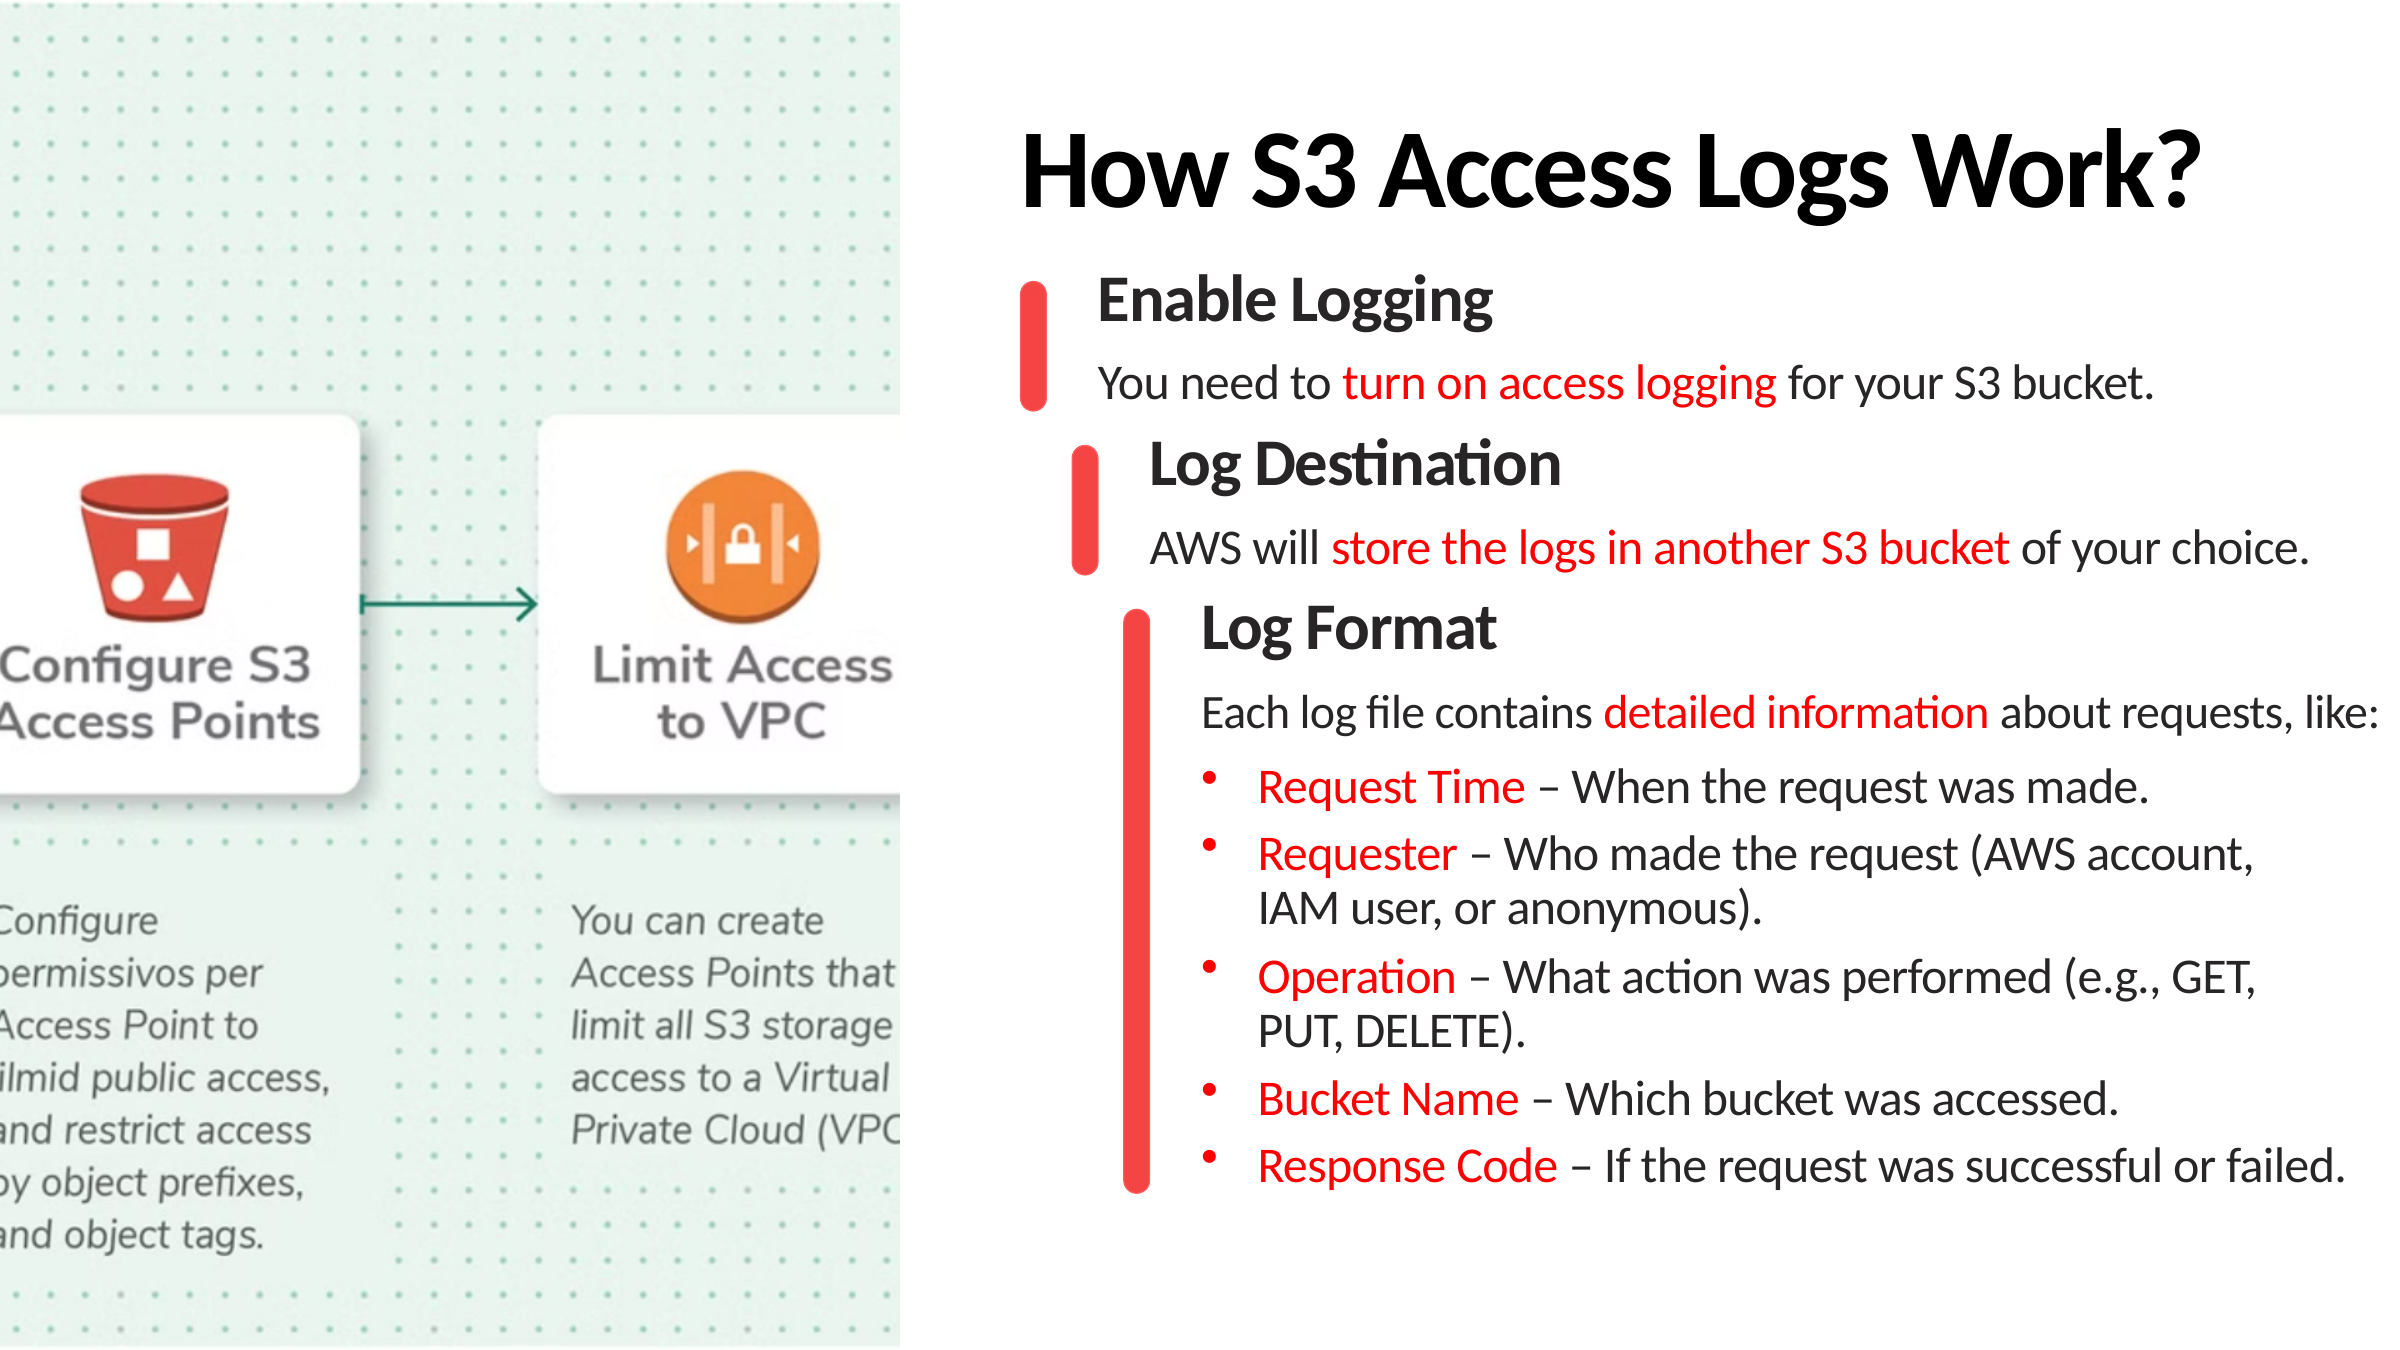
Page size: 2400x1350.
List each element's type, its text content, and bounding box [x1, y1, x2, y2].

text_box Bucket Name – Which bucket was accessed. [1201, 1071, 2280, 1127]
text_box [1072, 445, 1098, 575]
text_box Response Code – If the request was successful or failed. [1201, 1138, 2280, 1194]
picture [0, 0, 900, 1350]
text_box Log Destination [1149, 445, 1581, 500]
text_box How S3 Access Logs Work? [1020, 122, 2129, 230]
text_box Enable Logging [1097, 281, 1529, 336]
text_box Request Time – When the request was made. [1201, 759, 2280, 815]
text_box Log Format [1201, 609, 1632, 664]
text_box AWS will store the logs in another S3 bucket of your choice. [1149, 519, 2280, 575]
text_box [1020, 281, 1047, 411]
text_box Requester – Who made the request (AWS account, IAM user, or anonymous). [1201, 826, 2280, 937]
text_box You need to turn on access logging for your S3 bucket. [1097, 355, 2280, 411]
text_box [1123, 609, 1150, 1194]
text_box Each log file contains detailed information about requests, like: [1201, 683, 2280, 739]
text_box Operation – What action was performed (e.g., GET, PUT, DELETE). [1201, 948, 2280, 1059]
